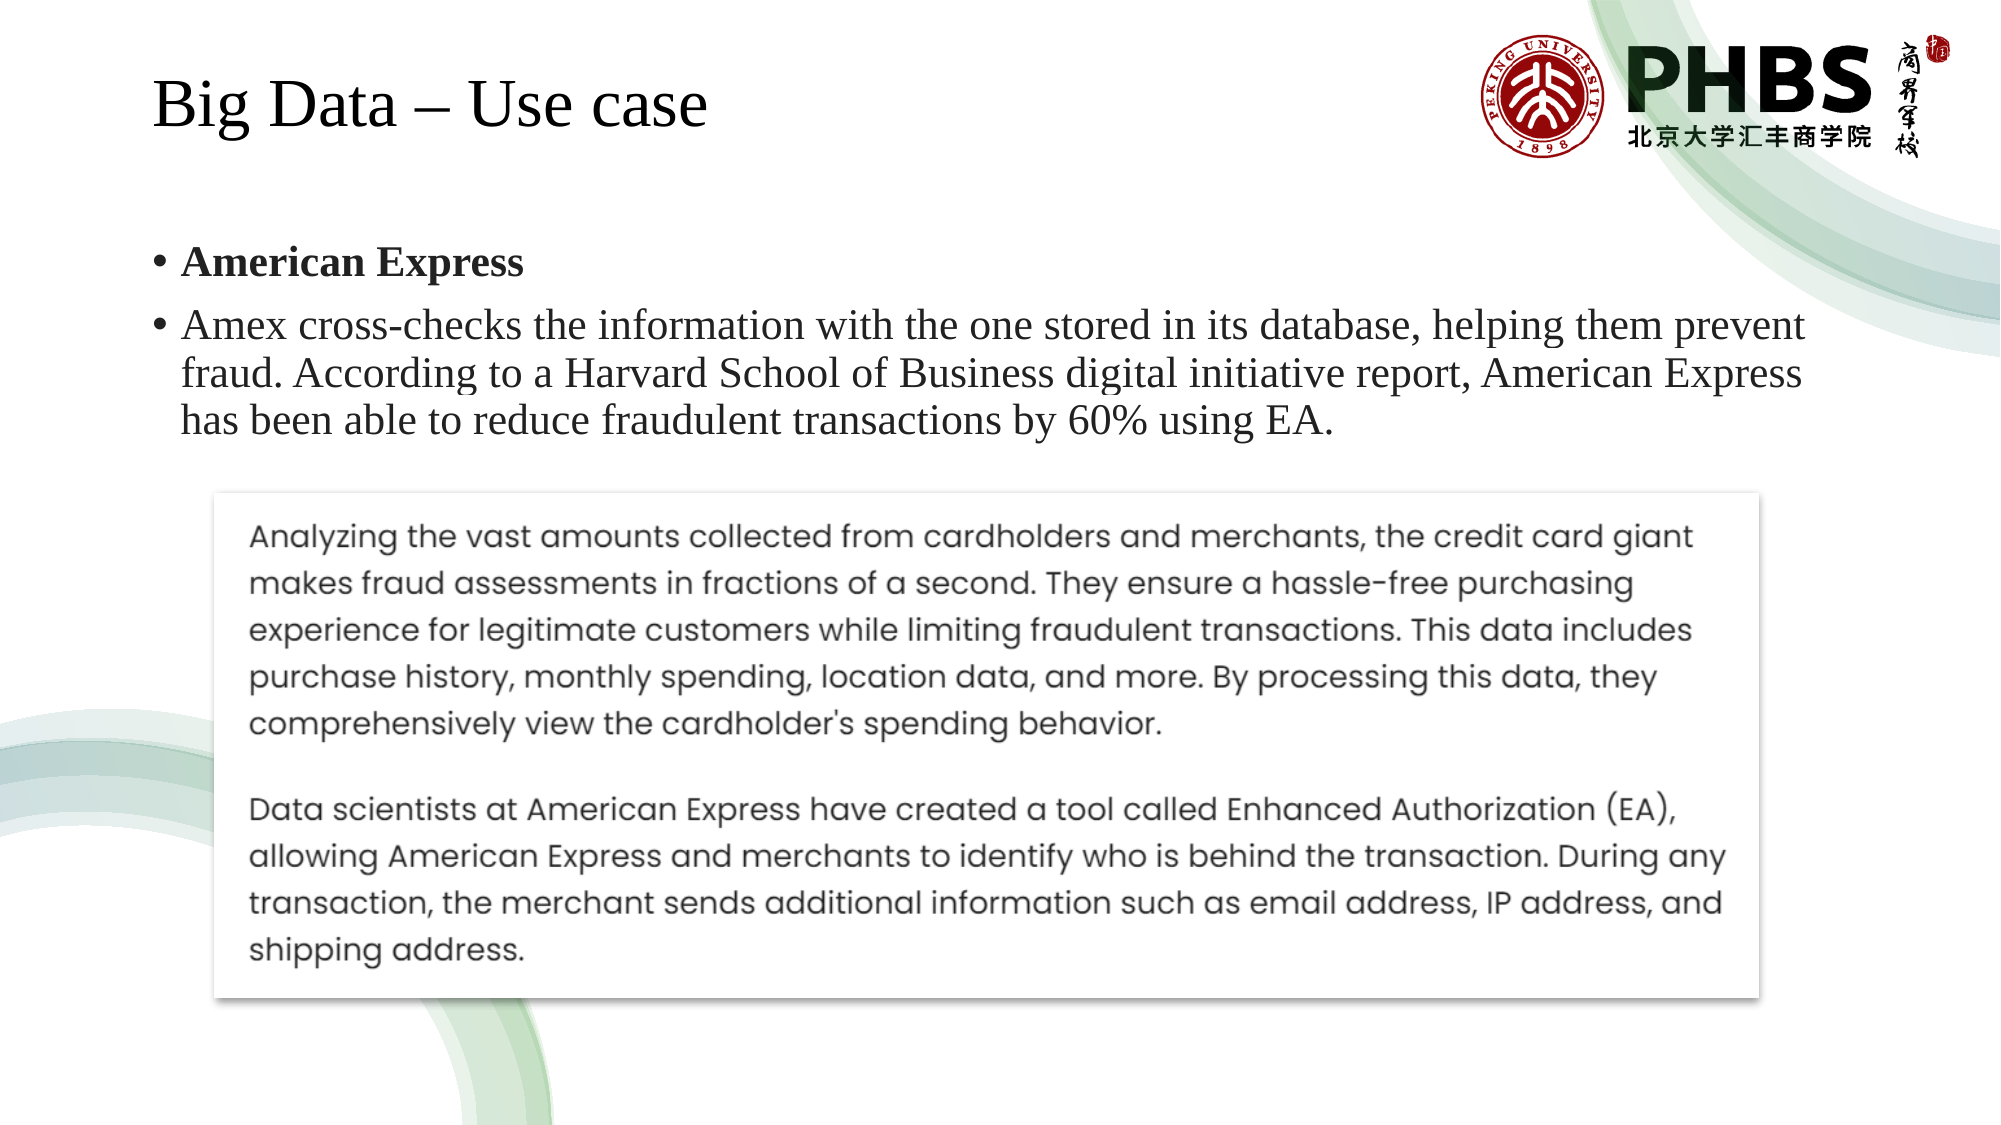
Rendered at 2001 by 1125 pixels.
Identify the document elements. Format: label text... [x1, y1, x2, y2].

picture [1625, 0, 2000, 185]
title Big Data – Use case [137, 59, 1863, 231]
picture [1458, 0, 1609, 59]
list American Express Amex cross-checks the information with the one stored in its database, helping them prevent fraud. According to a Harvard School of Business digital initiative report, American Express has been able to reduce fraudulent transactions by 60% using EA. [137, 231, 1863, 1014]
picture [228, 507, 1745, 984]
